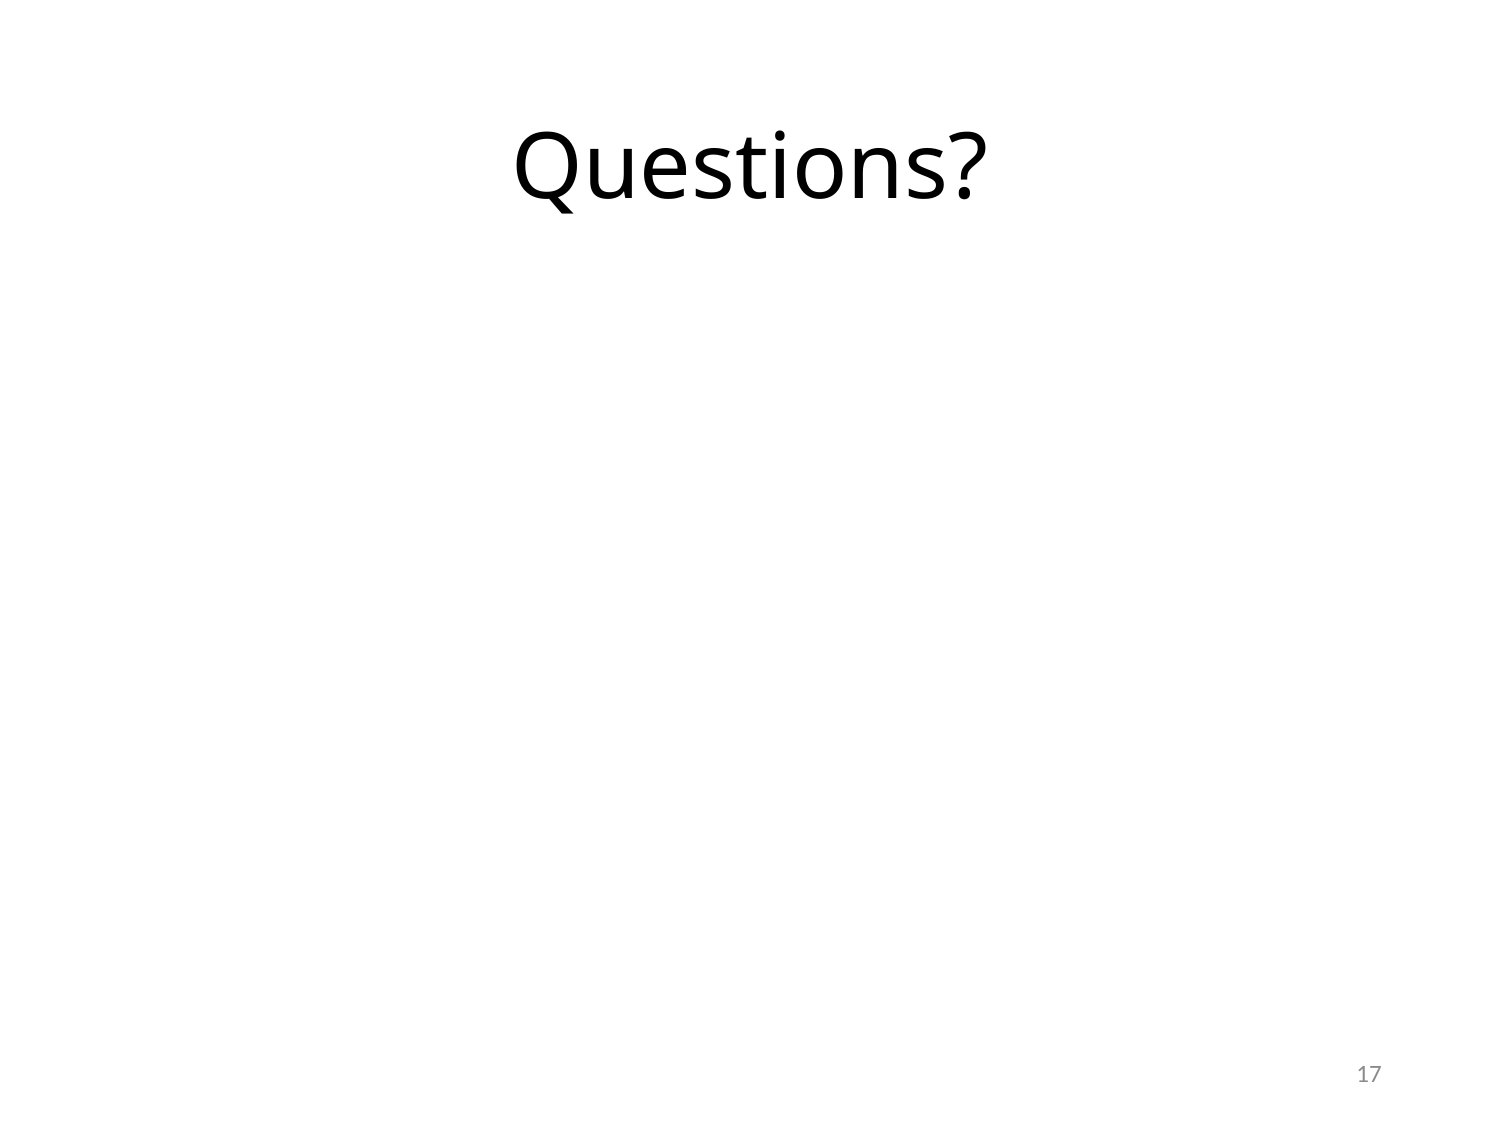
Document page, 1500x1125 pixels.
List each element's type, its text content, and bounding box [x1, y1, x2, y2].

slide_number 17 [1059, 1042, 1397, 1103]
title Questions? [103, 59, 1397, 278]
